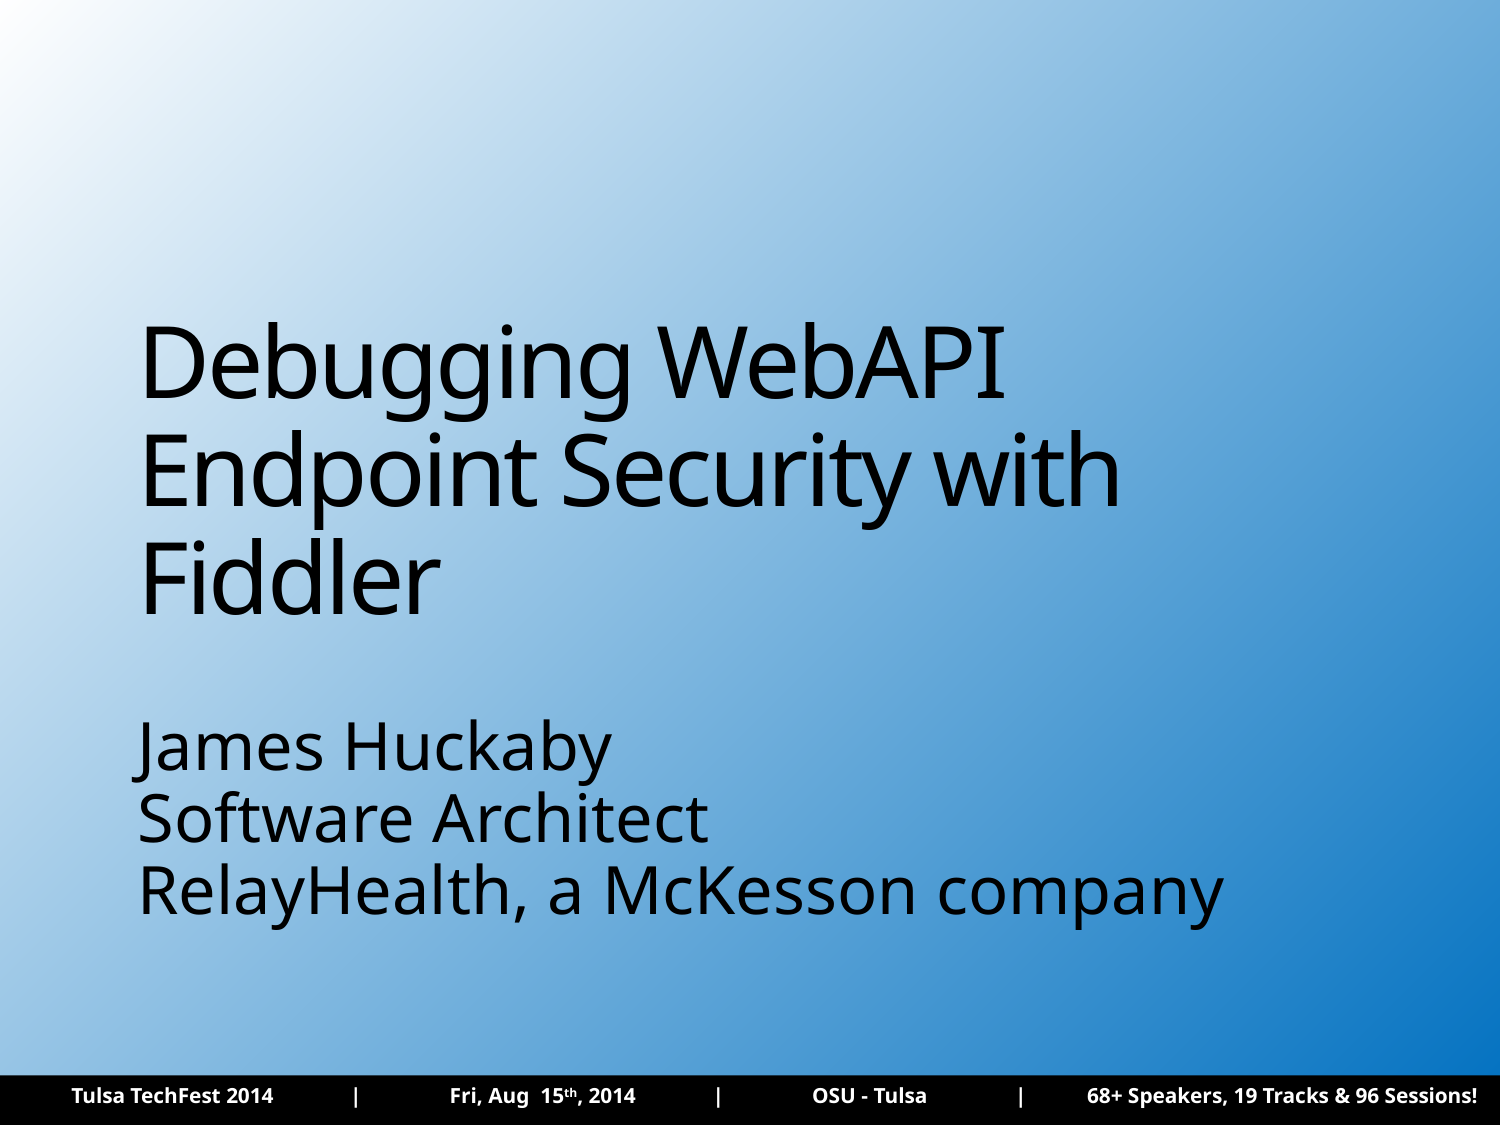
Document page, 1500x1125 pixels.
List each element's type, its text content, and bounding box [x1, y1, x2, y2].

title Debugging WebAPI Endpoint Security with Fiddler [137, 312, 1398, 531]
subtitle James Huckaby Software Architect RelayHealth, a McKesson company [137, 712, 1398, 789]
